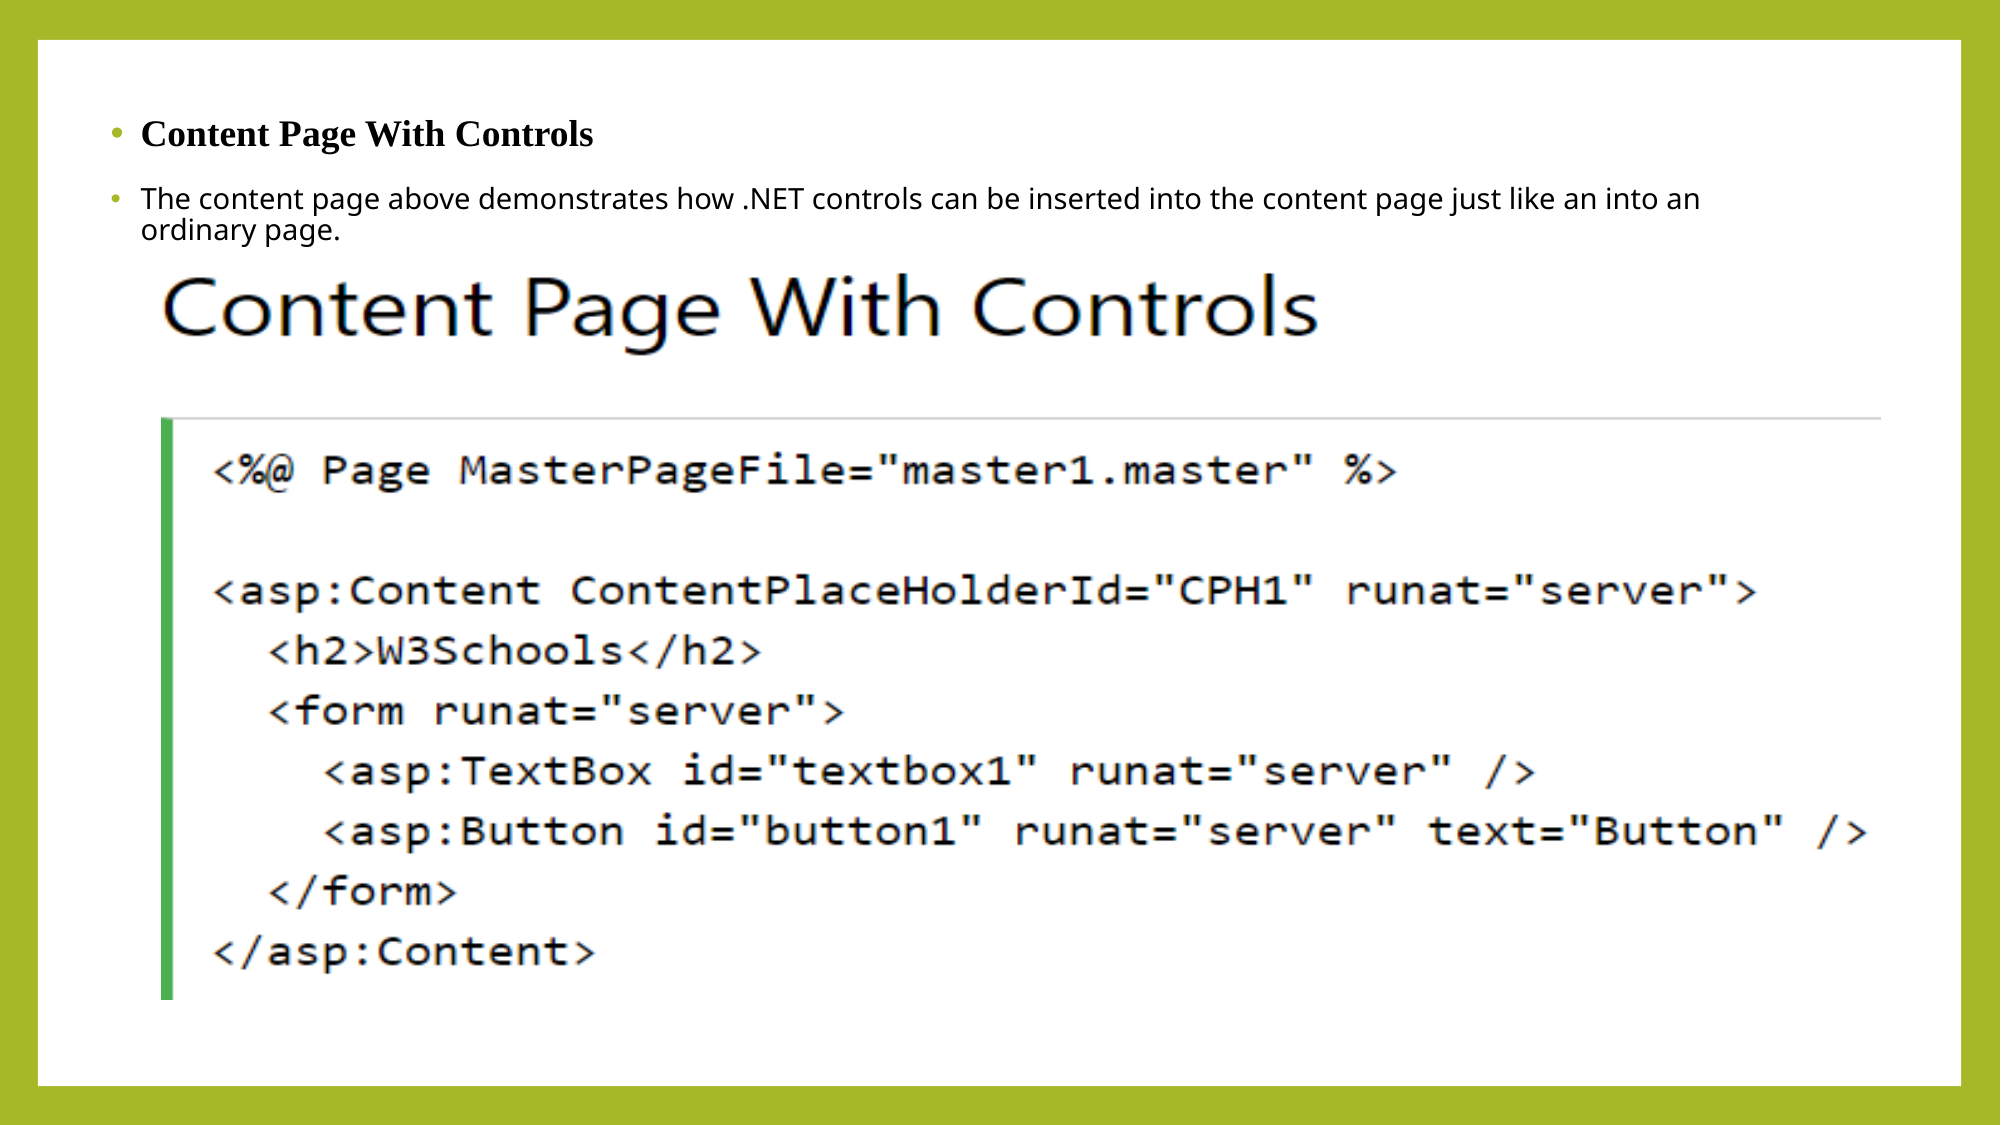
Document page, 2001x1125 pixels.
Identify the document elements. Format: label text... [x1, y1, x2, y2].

list Content Page With Controls The content page above demonstrates how .NET controls can be inserted into the content page just like an into an ordinary page. [88, 106, 1807, 1000]
picture [161, 258, 1881, 1001]
